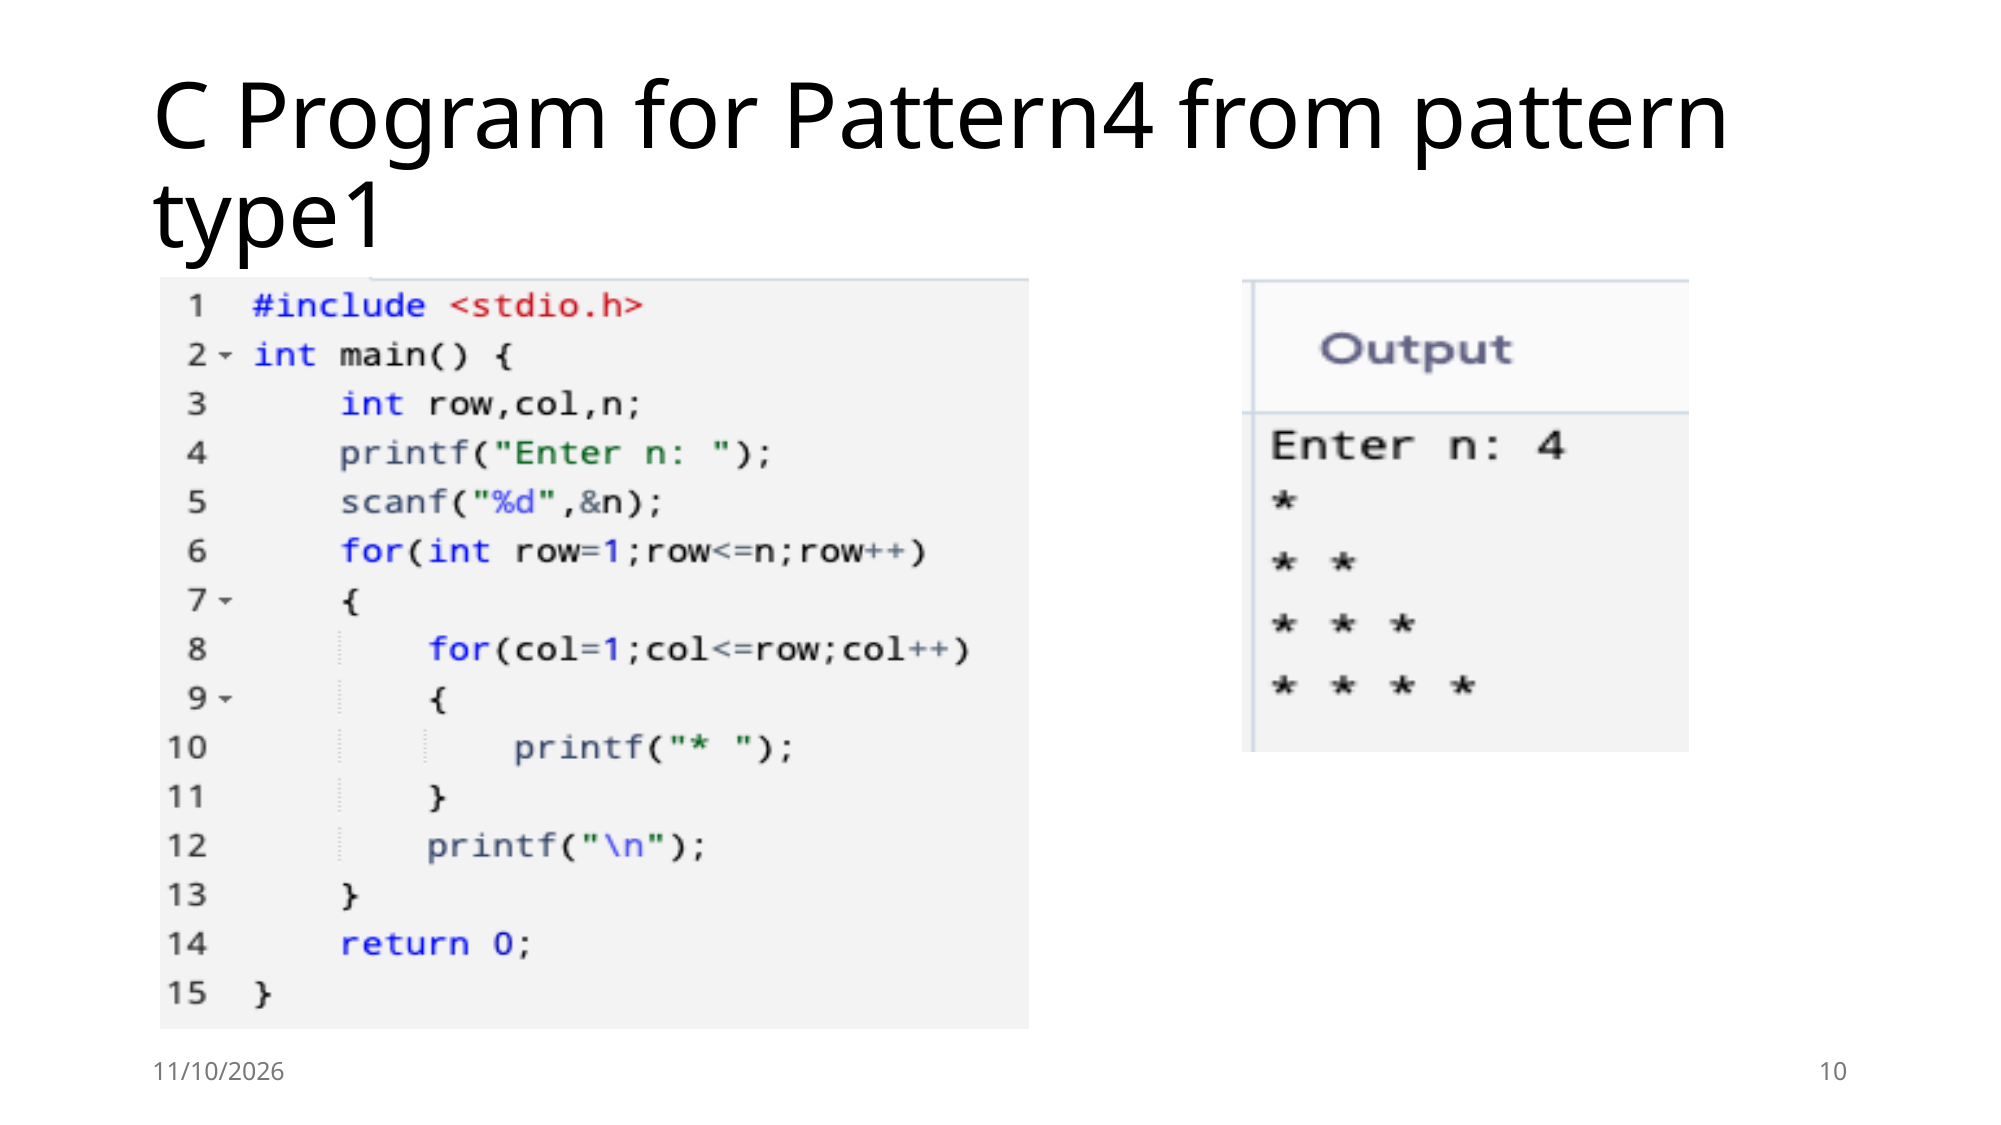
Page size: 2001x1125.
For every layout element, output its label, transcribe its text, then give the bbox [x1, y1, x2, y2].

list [160, 276, 1029, 1029]
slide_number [137, 1042, 588, 1103]
picture [1242, 272, 1689, 753]
title C Program for Pattern4 from pattern type1 [137, 59, 1863, 278]
slide_number 10 [1412, 1042, 1863, 1103]
